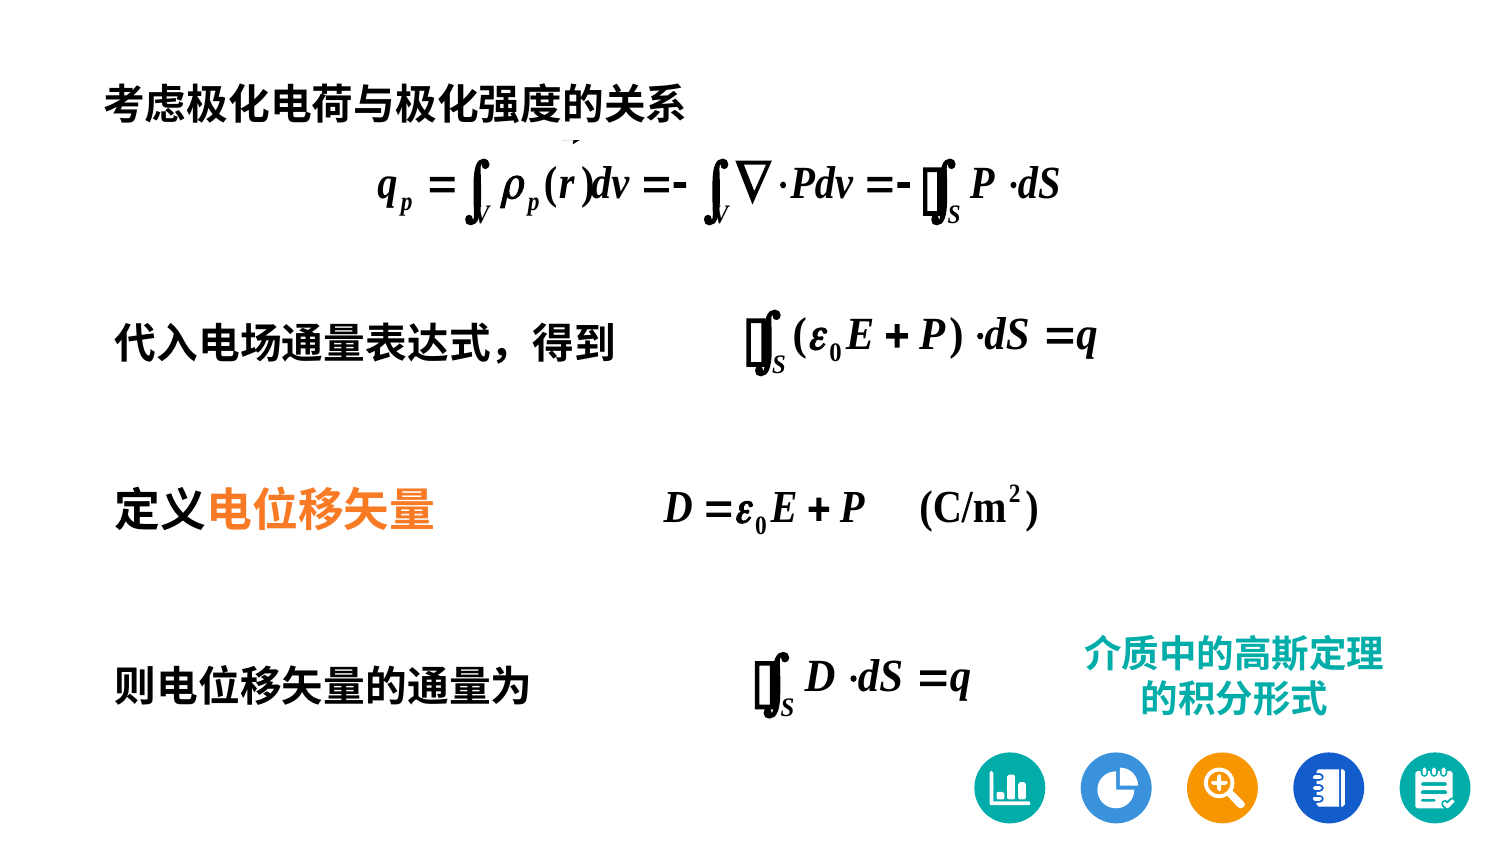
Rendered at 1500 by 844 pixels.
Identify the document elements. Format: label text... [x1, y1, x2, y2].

text_box 介质中的高斯定理的积分形式 [1068, 622, 1400, 728]
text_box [1293, 752, 1365, 824]
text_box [1080, 752, 1152, 824]
text_box 考虑极化电荷与极化强度的关系 [88, 55, 839, 128]
text_box 则电位移矢量的通量为 [100, 637, 703, 709]
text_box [737, 291, 1106, 385]
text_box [655, 468, 1047, 546]
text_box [746, 634, 979, 727]
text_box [1399, 752, 1471, 824]
text_box 定义电位移矢量 [100, 457, 538, 529]
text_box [974, 752, 1046, 824]
text_box 代入电场通量表达式，得到 [100, 294, 703, 366]
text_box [1186, 752, 1259, 824]
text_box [371, 140, 1073, 234]
